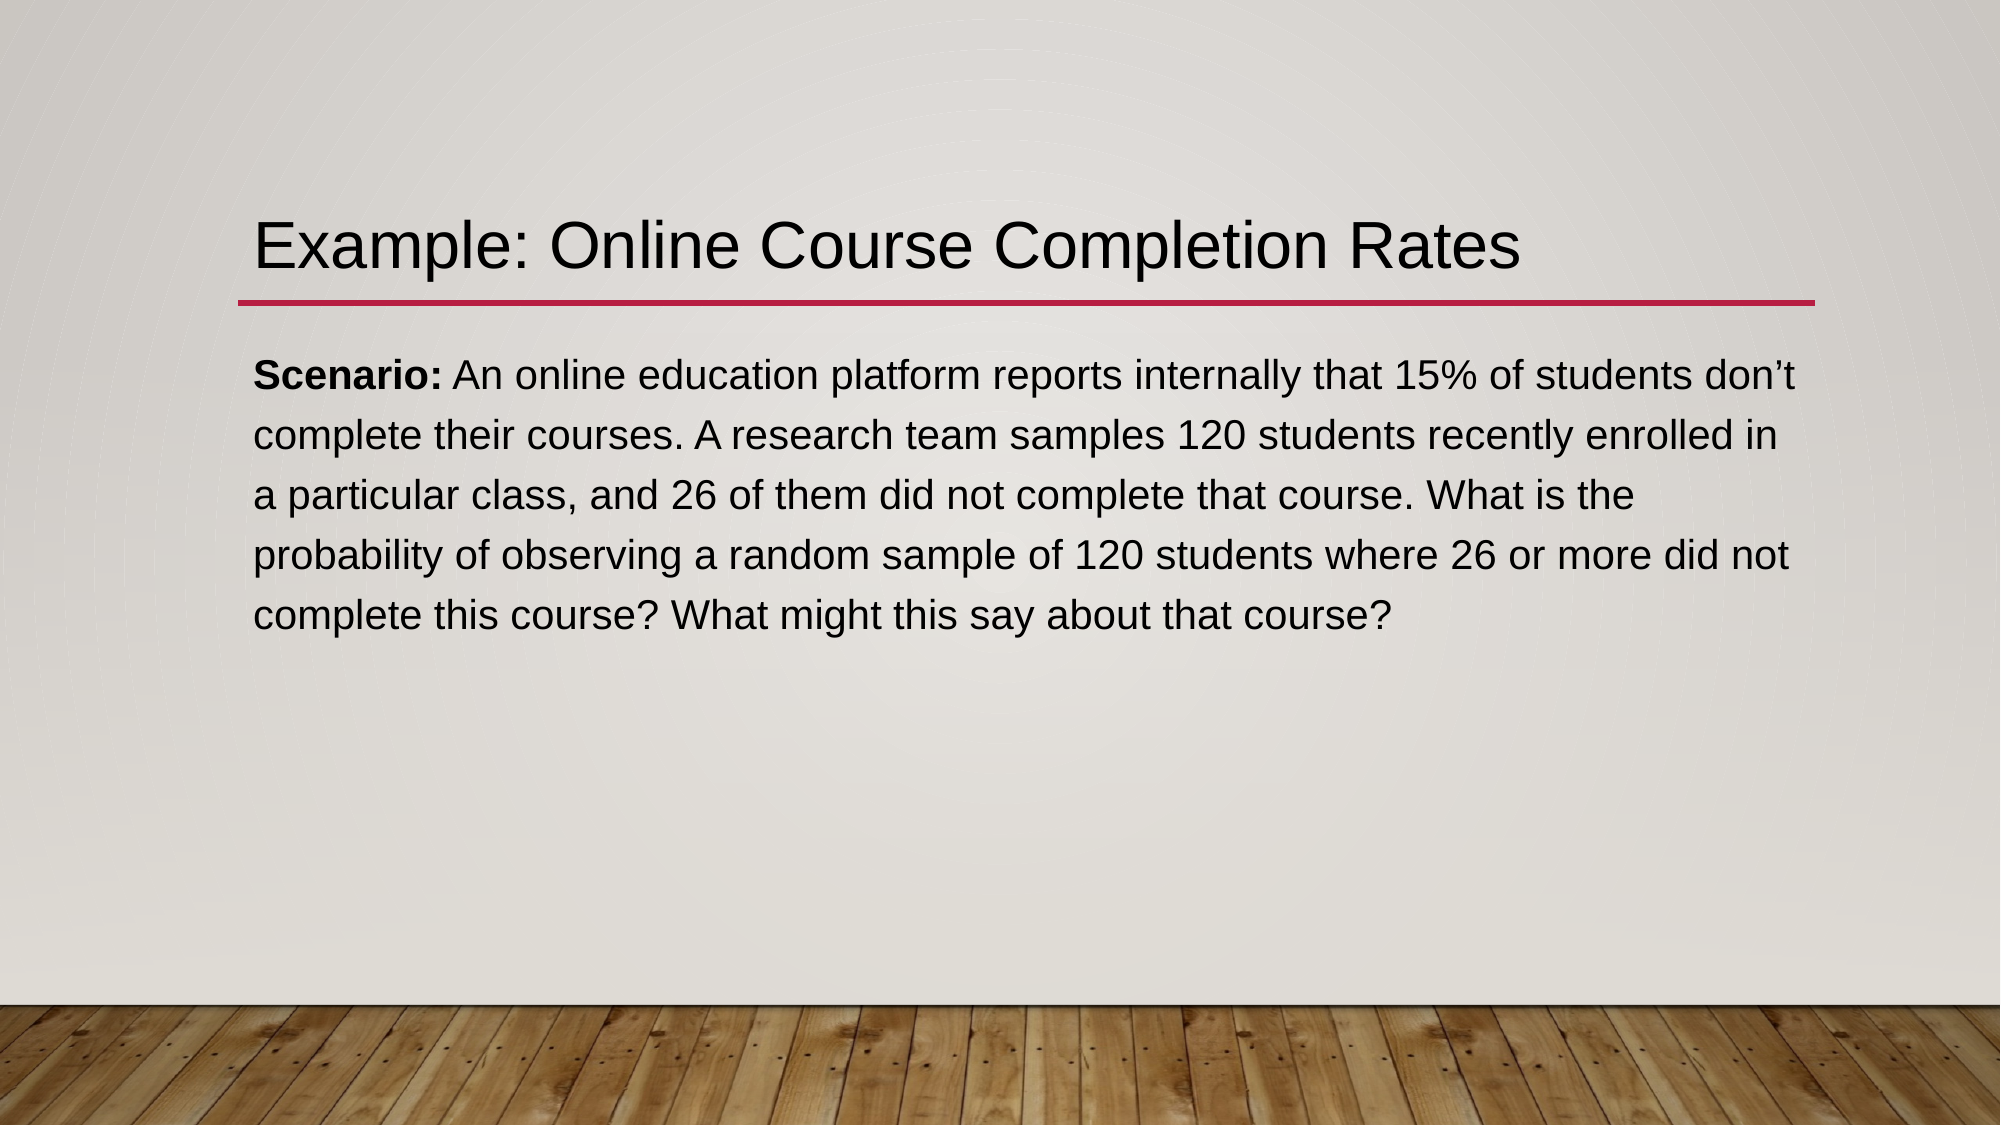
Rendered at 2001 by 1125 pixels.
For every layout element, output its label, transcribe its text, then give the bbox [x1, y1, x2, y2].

list Scenario: An online education platform reports internally that 15% of students don’t complete their courses. A research team samples 120 students recently enrolled in a particular class, and 26 of them did not complete that course. What is the probability of observing a random sample of 120 students where 26 or more did not complete this course? What might this say about that course? [238, 330, 1814, 897]
picture [0, 1005, 2000, 1125]
title Example: Online Course Completion Rates [238, 131, 1814, 305]
